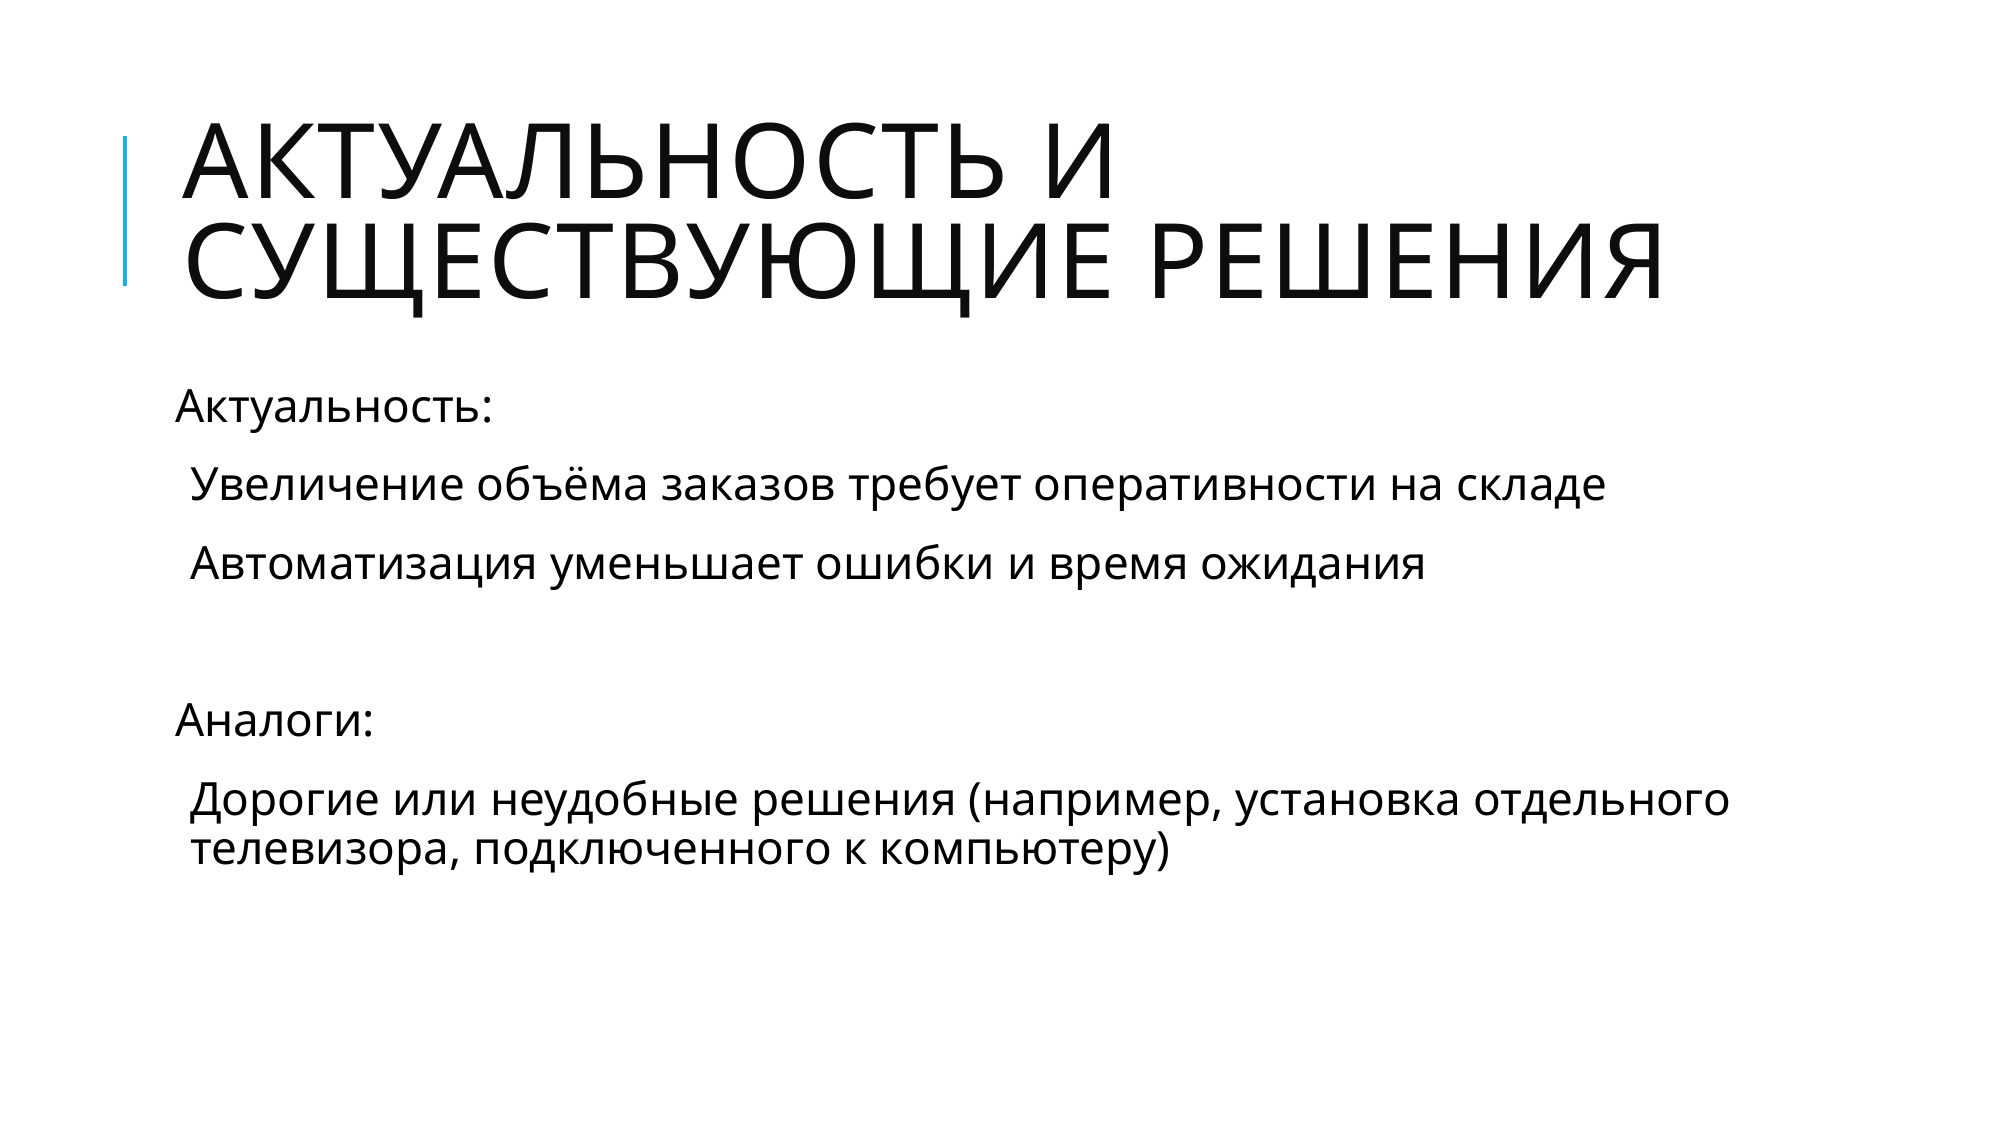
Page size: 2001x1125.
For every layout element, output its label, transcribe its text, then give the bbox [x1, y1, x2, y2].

title Актуальность и существующие решения [168, 96, 1763, 342]
list Актуальность: Увеличение объёма заказов требует оперативности на складе Автоматизация уменьшает ошибки и время ожидания Аналоги: Дорогие или неудобные решения (например, установка отдельного телевизора, подключенного к компьютеру) [168, 375, 1763, 1035]
